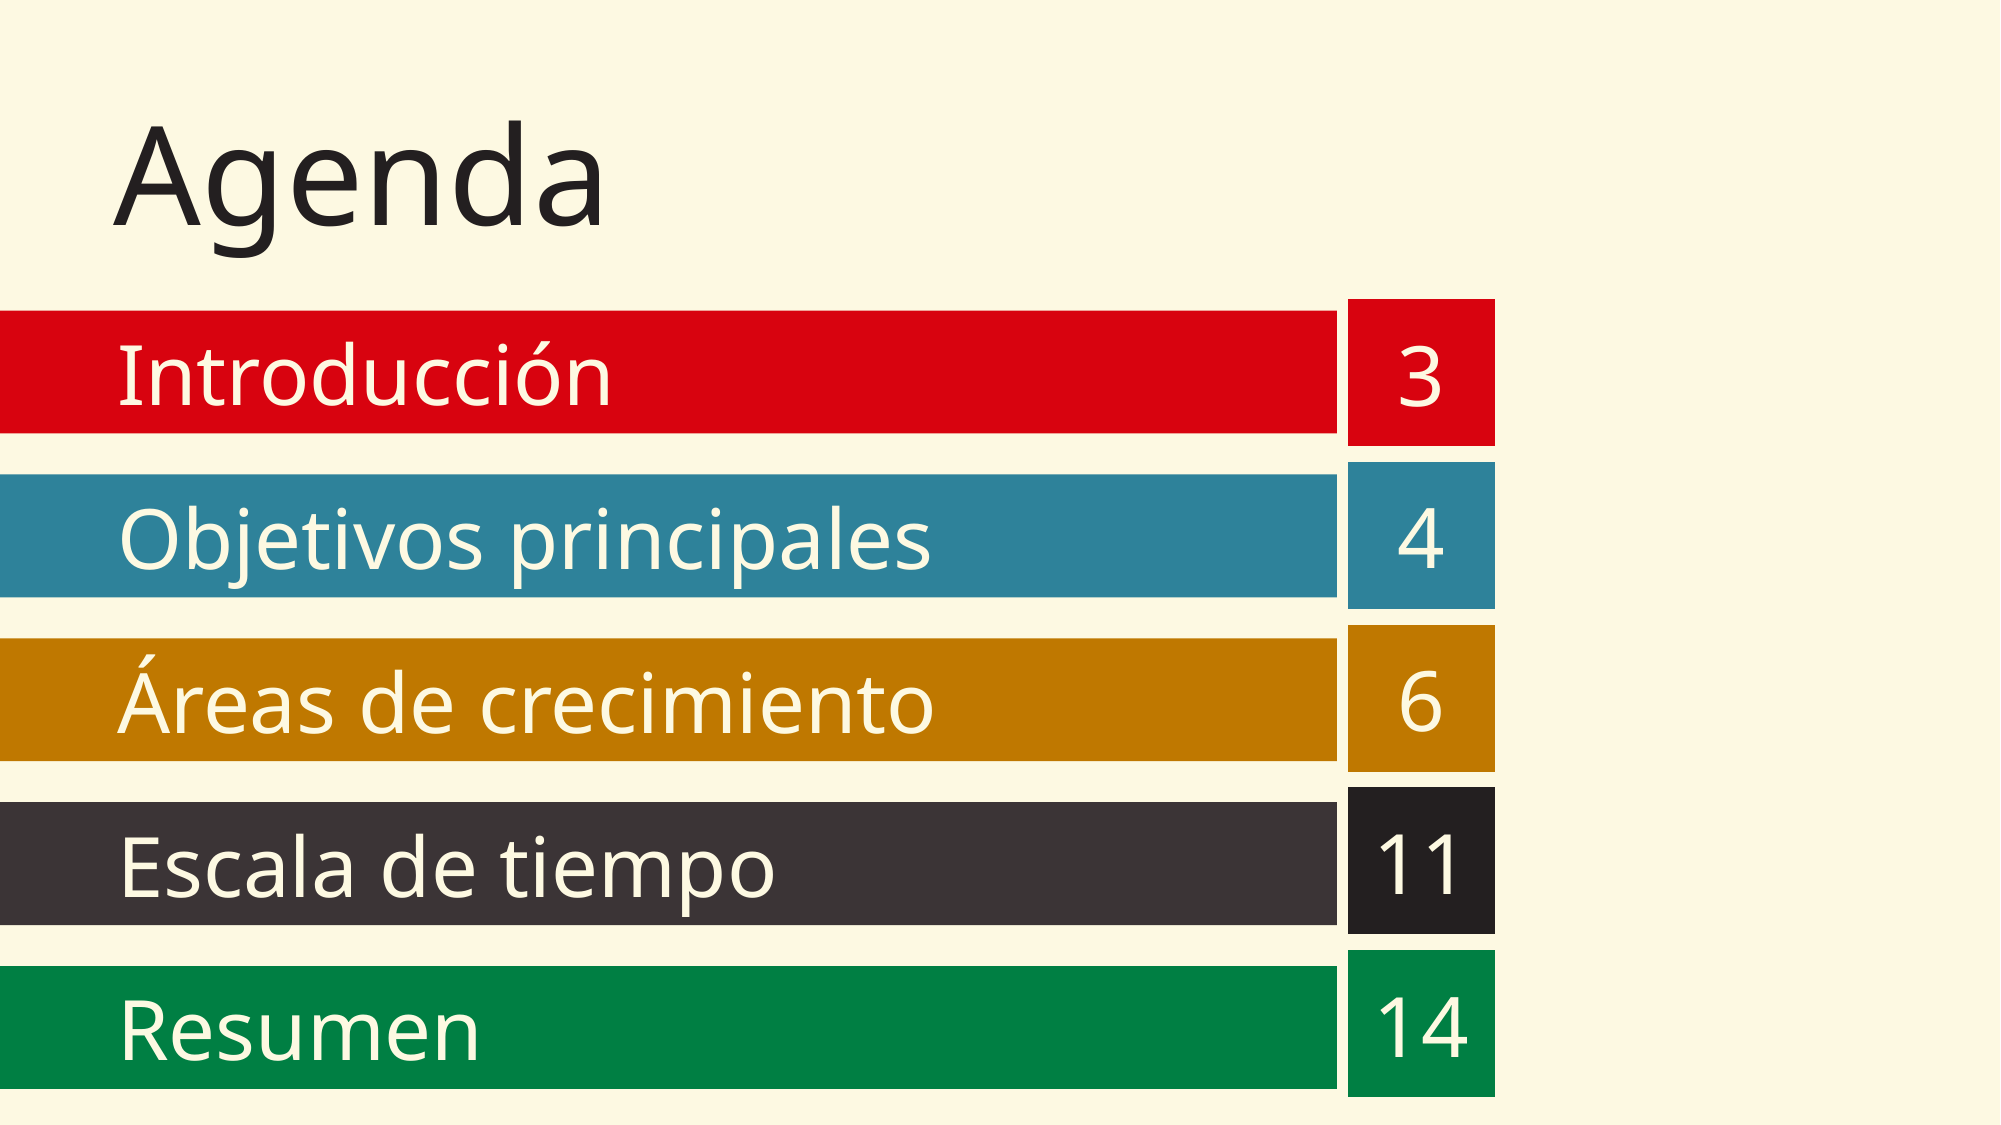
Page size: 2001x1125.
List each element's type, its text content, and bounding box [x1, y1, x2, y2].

list Resumen [0, 966, 1337, 1089]
list 6 [1337, 614, 1505, 779]
list Escala de tiempo [0, 802, 1337, 926]
list Introducción [0, 310, 1337, 434]
title Agenda [98, 71, 1537, 290]
list Áreas de crecimiento [0, 638, 1337, 762]
list 14 [1337, 940, 1505, 1108]
list 3 [1337, 289, 1505, 454]
list 4 [1337, 452, 1505, 617]
list Objetivos principales [0, 474, 1337, 598]
list 11 [1337, 777, 1505, 942]
